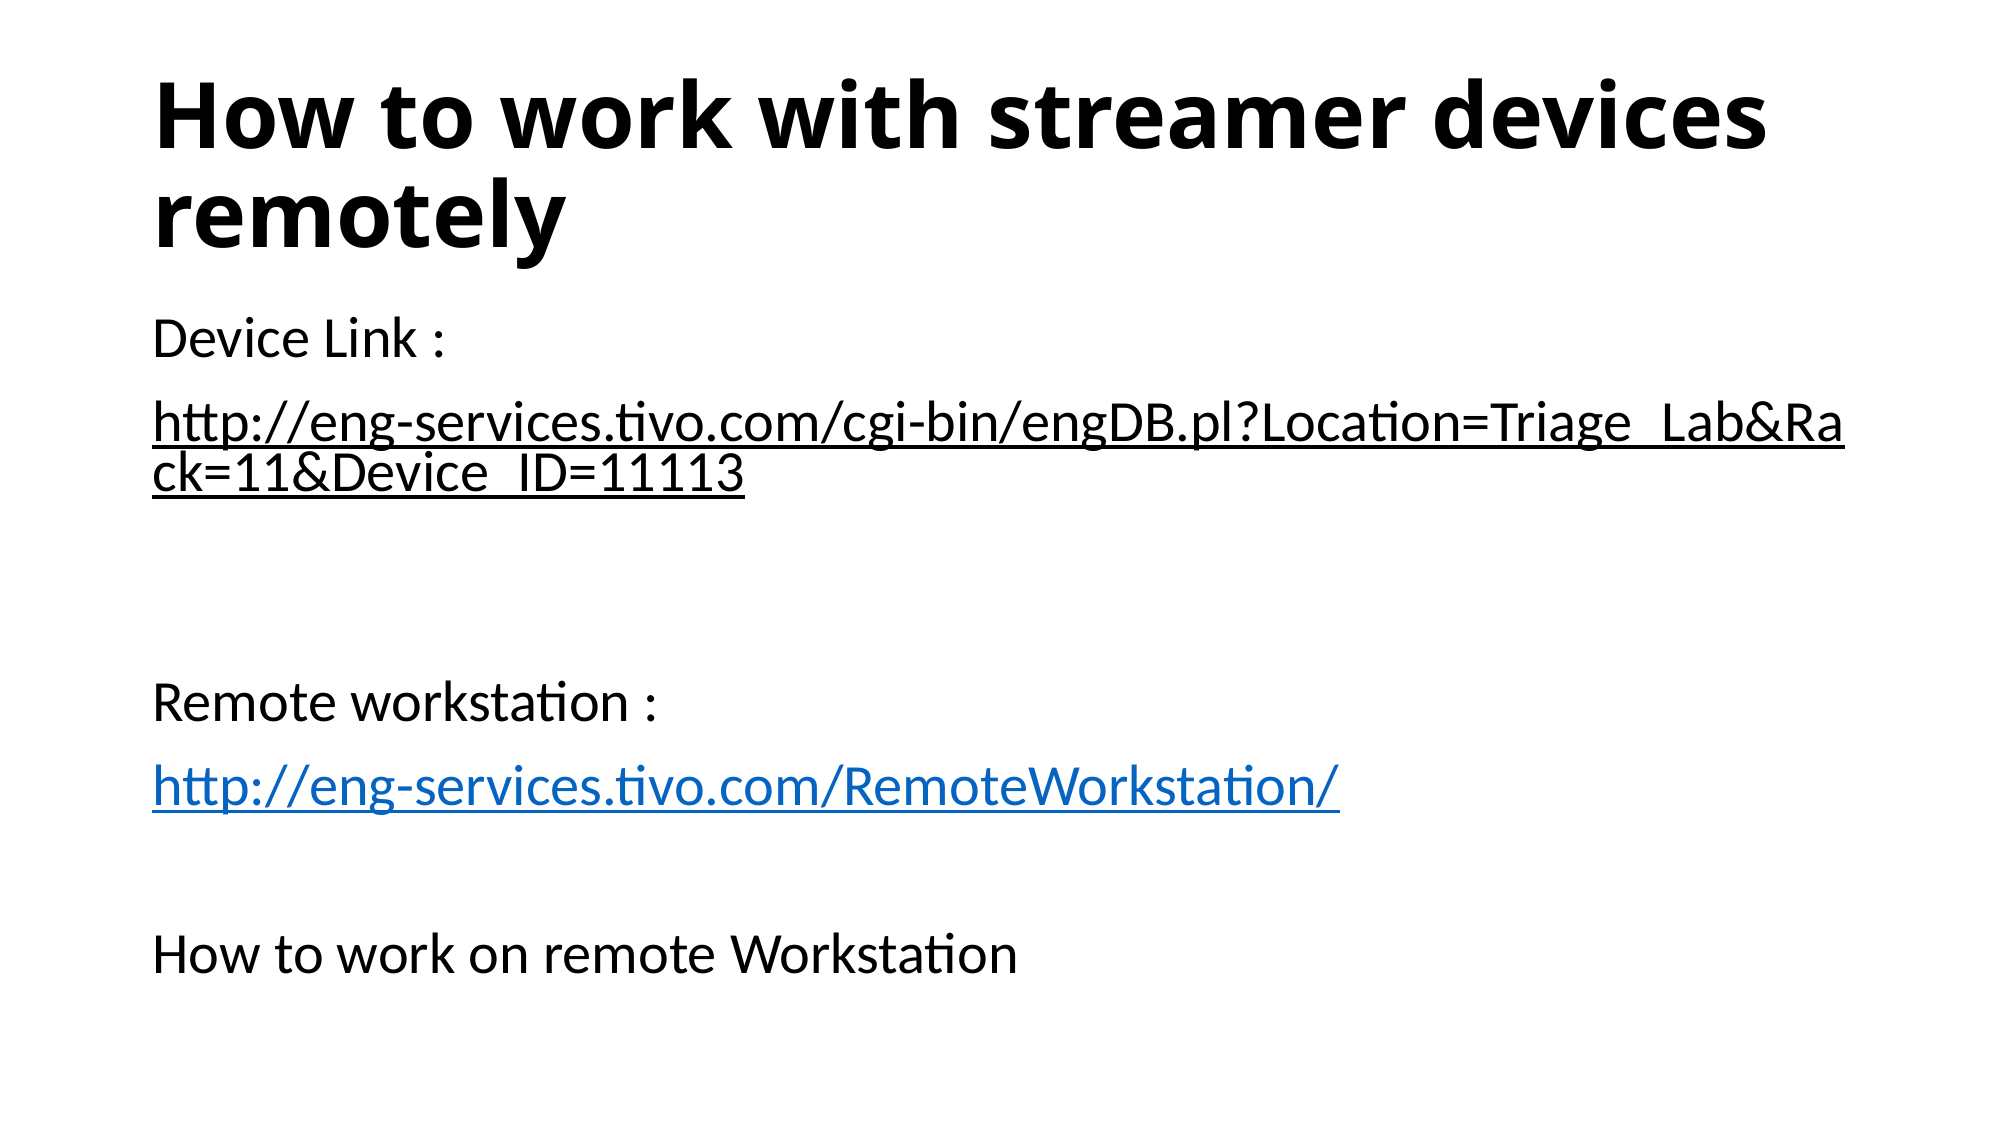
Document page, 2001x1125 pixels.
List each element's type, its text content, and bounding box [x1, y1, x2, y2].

list Device Link : http://eng-services.tivo.com/cgi-bin/engDB.pl?Location=Triage_Lab&Rack=11&Device_ID=11113 Remote workstation : http://eng-services.tivo.com/RemoteWorkstation/ How to work on remote Workstation [137, 299, 1863, 1014]
title How to work with streamer devices remotely [137, 59, 1863, 278]
